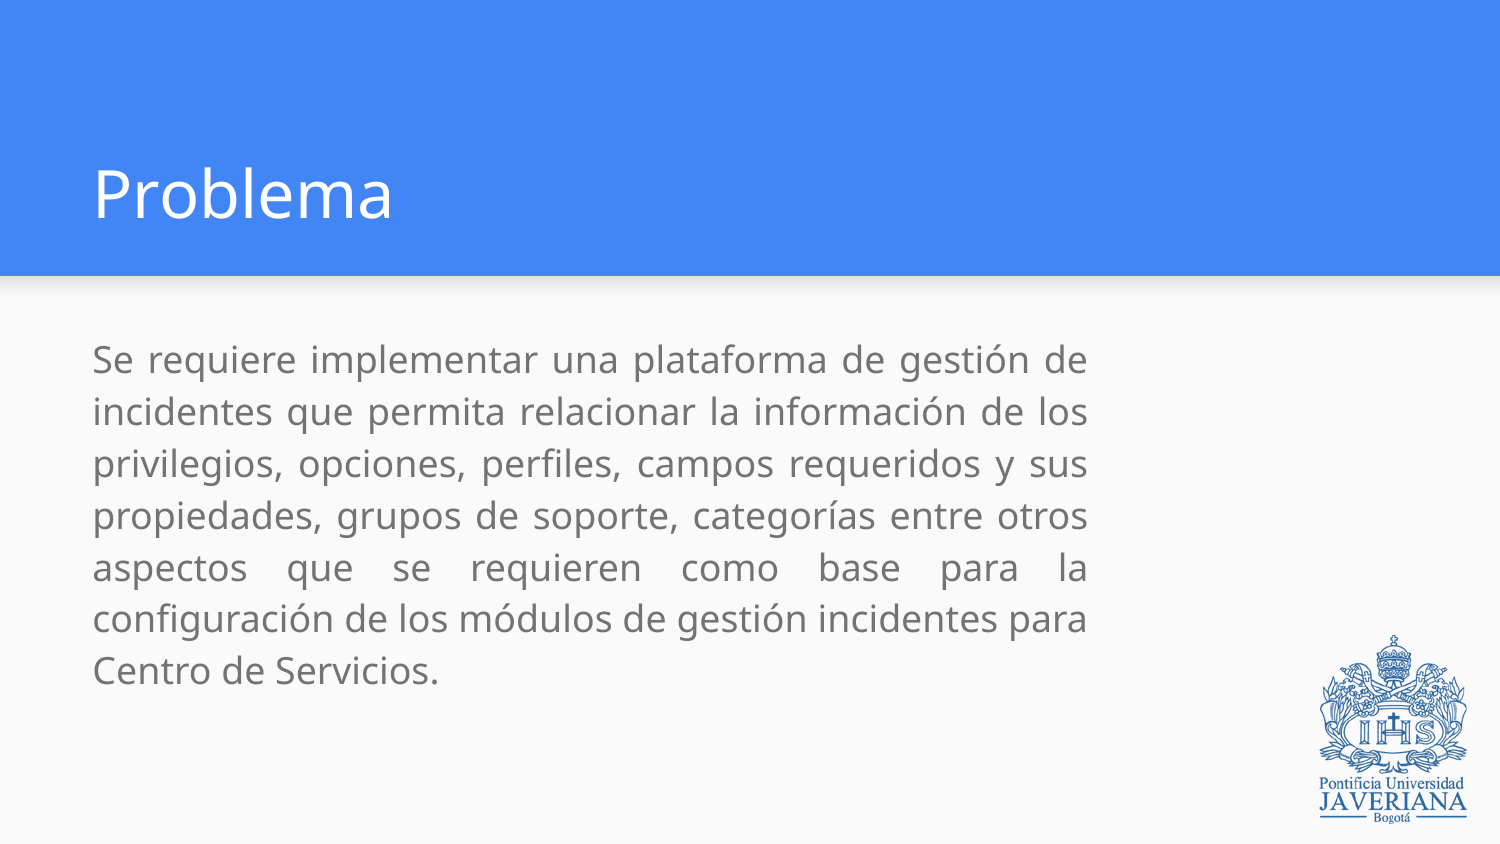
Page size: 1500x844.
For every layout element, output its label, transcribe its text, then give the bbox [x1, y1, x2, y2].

list Se requiere implementar una plataforma de gestión de incidentes que permita relacionar la información de los privilegios, opciones, perfiles, campos requeridos y sus propiedades, grupos de soporte, categorías entre otros aspectos que se requieren como base para la configuración de los módulos de gestión incidentes para Centro de Servicios. [77, 314, 1105, 760]
title Problema [77, 121, 1427, 248]
picture [1319, 635, 1467, 825]
